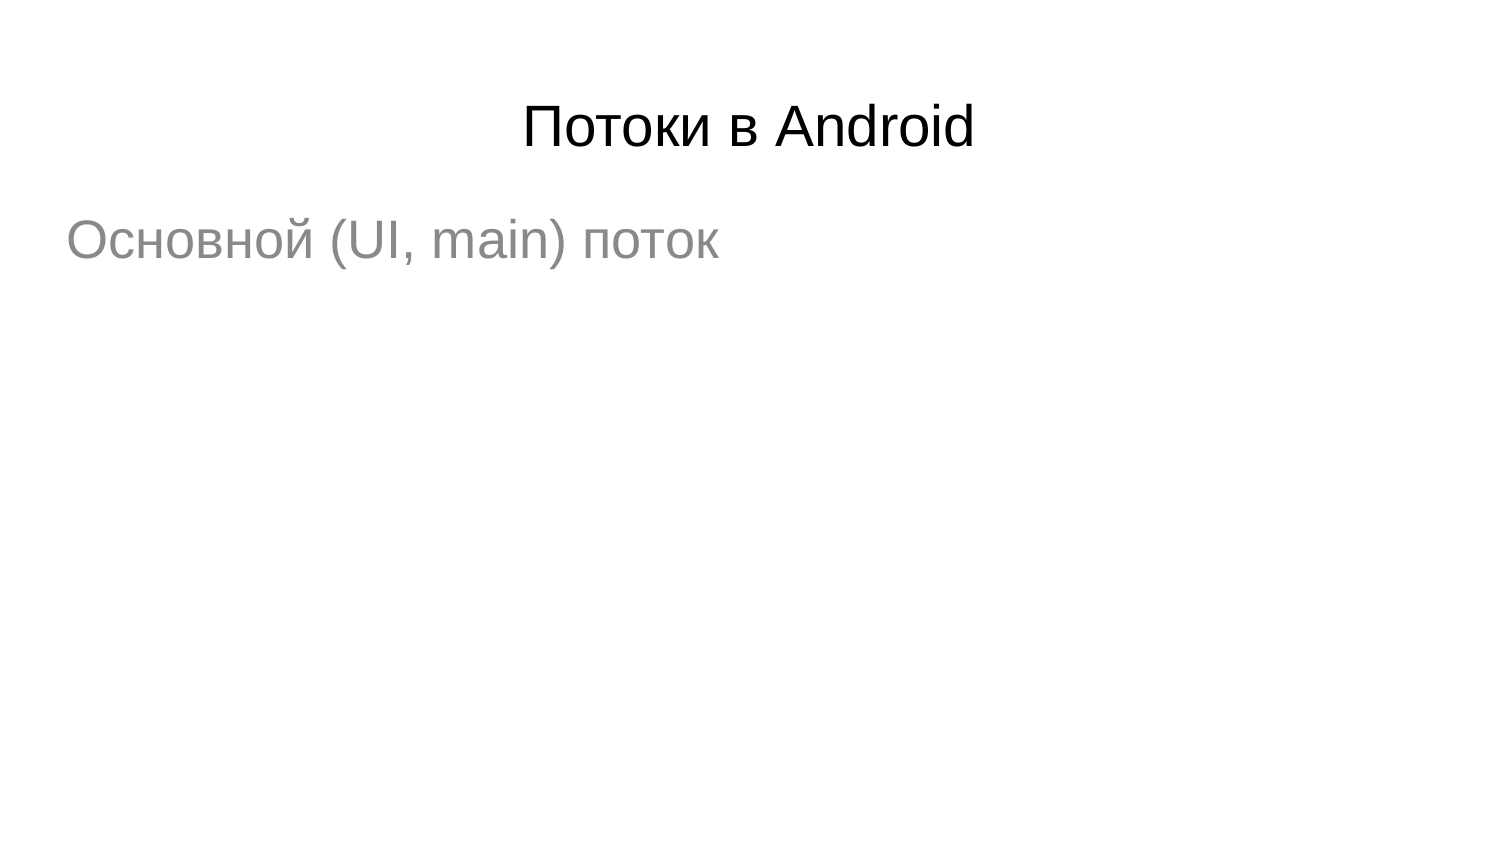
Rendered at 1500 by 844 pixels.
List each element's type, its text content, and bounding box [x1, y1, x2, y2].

title Потоки в Android [51, 72, 1449, 167]
list Основной (UI, main) поток [51, 189, 1449, 319]
